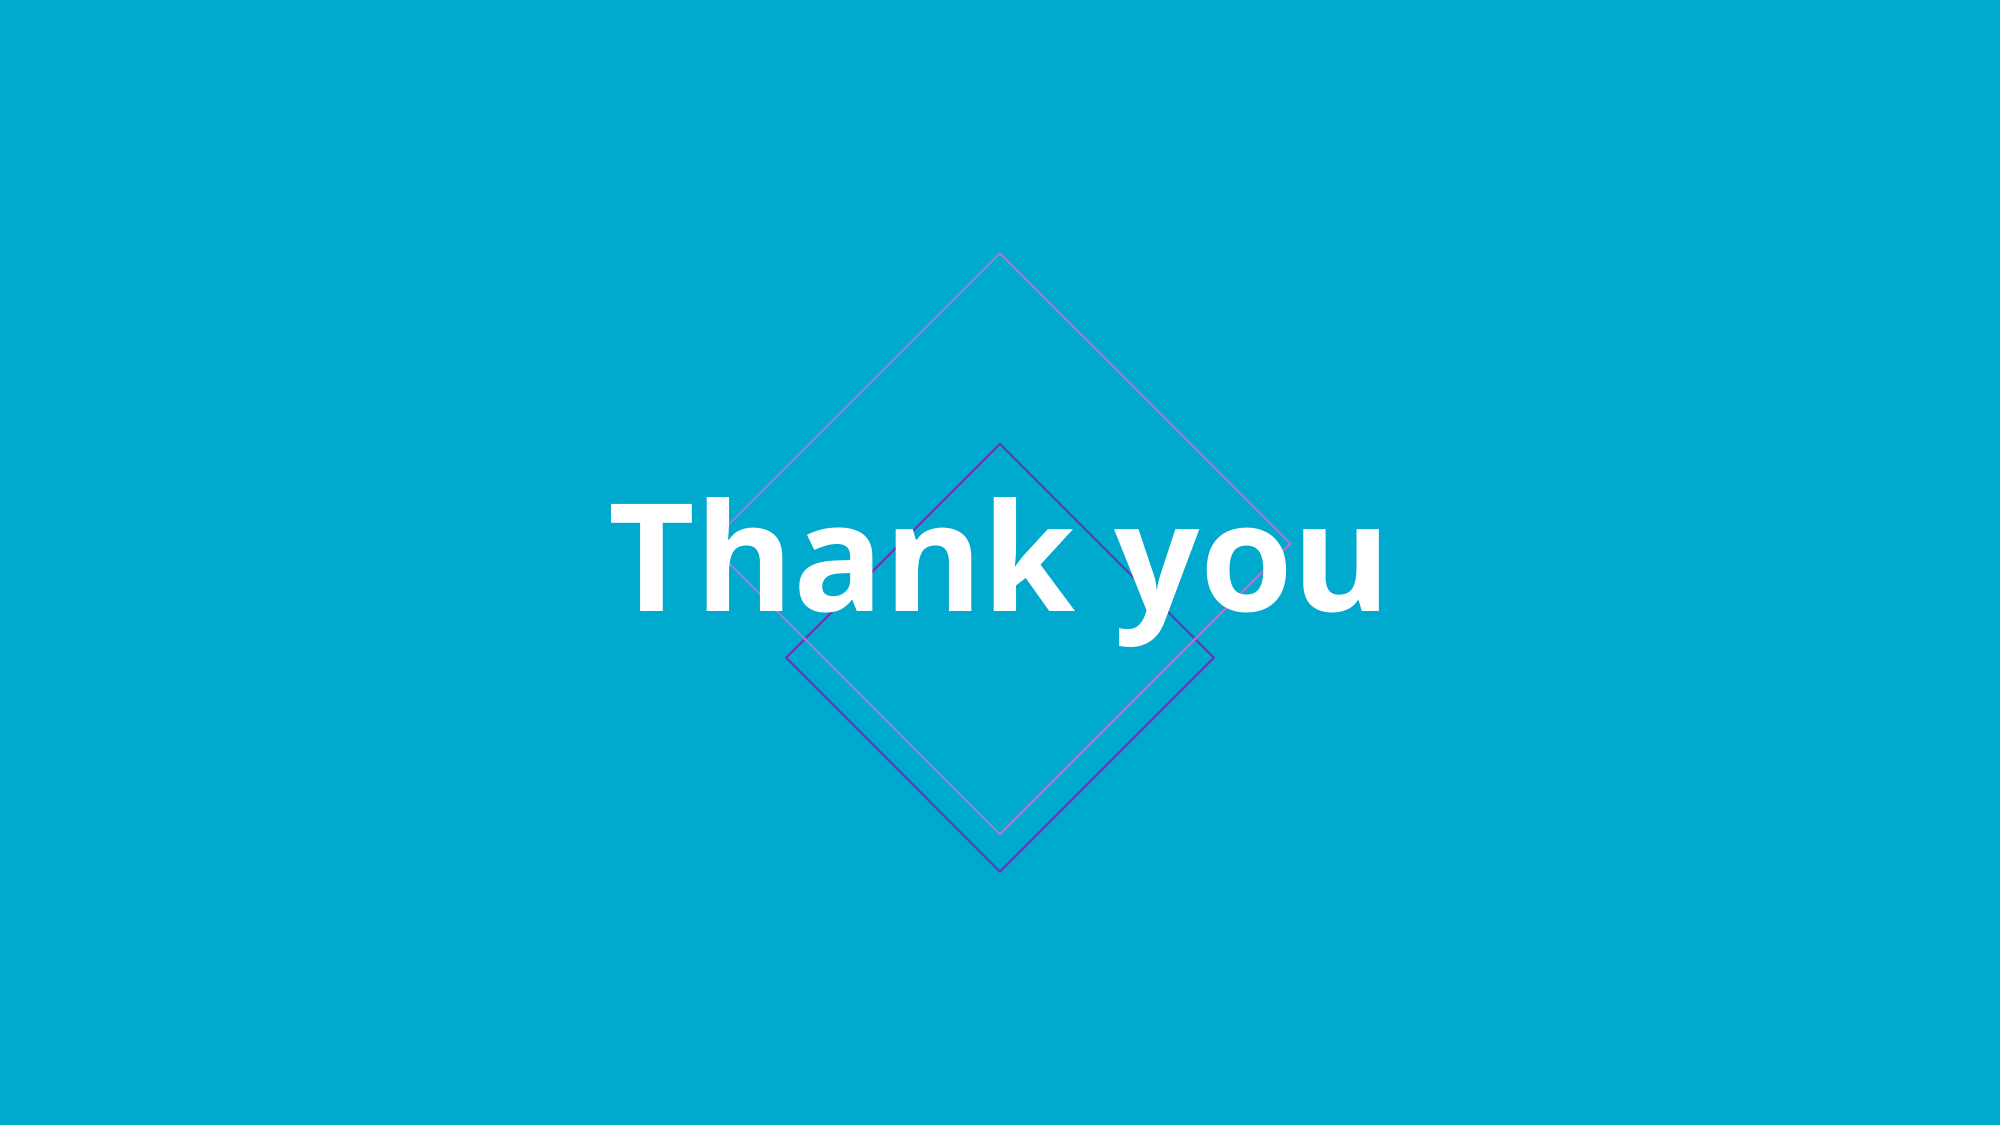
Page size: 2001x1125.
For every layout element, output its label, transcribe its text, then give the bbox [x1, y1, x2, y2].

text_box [709, 253, 1291, 872]
title Thank you [1291, 468, 1750, 657]
title Thank you [249, 468, 709, 657]
